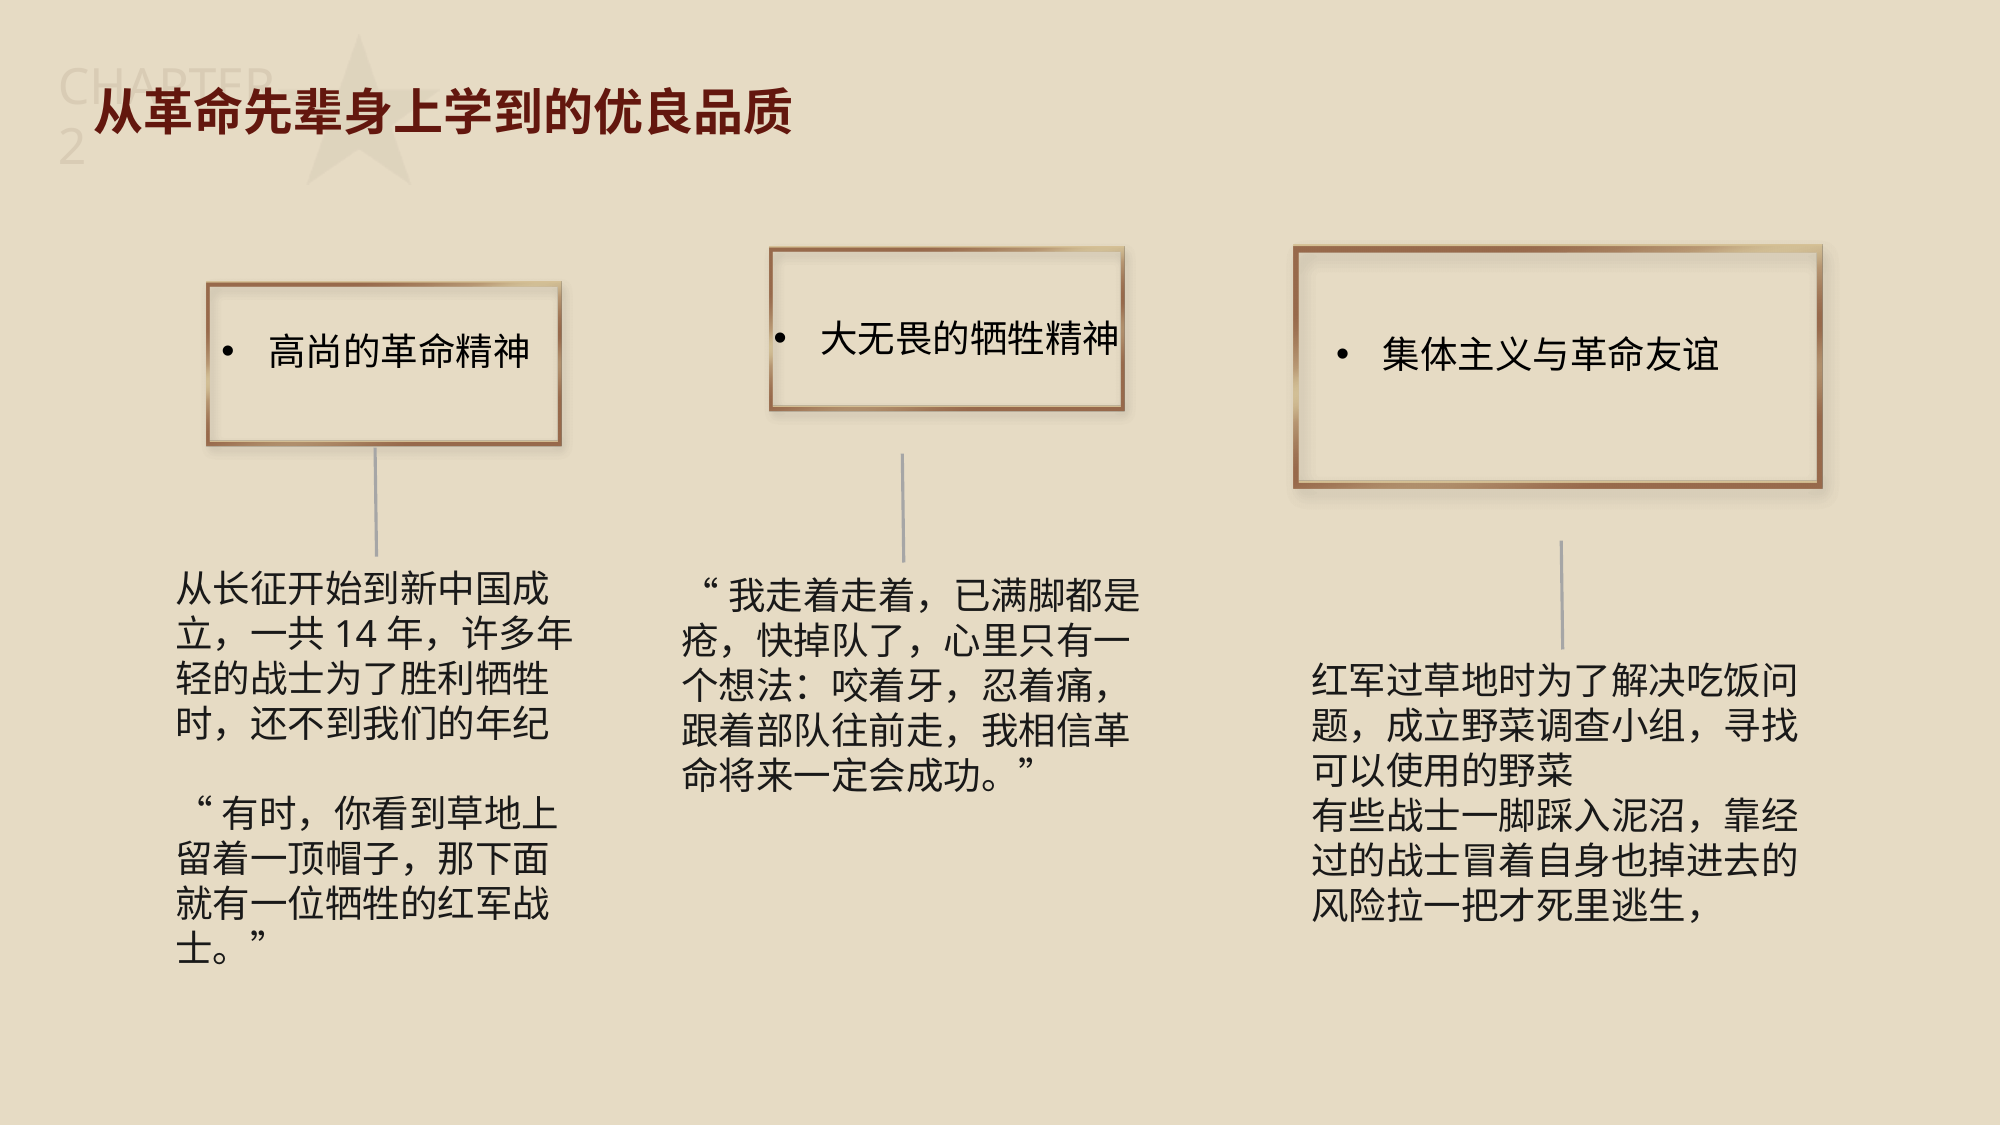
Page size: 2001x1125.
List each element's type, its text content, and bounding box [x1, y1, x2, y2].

text_box 从革命先辈身上学到的优良品质 [440, 73, 941, 149]
text_box 从革命先辈身上学到的优良品质 [78, 73, 278, 149]
picture [278, 34, 440, 185]
picture [1284, 238, 1841, 511]
picture [200, 277, 574, 461]
text_box 红军过草地时为了解决吃饭问题，成立野菜调查小组，寻找可以使用的野菜 有些战士一脚踩入泥沼，靠经过的战士冒着自身也掉进去的风险拉一把才死里逃生， [1296, 649, 1826, 935]
text_box 大无畏的牺牲精神 [1137, 285, 1142, 368]
text_box 从长征开始到新中国成立，一共14年，许多年轻的战士为了胜利牺牲时，还不到我们的年纪 “有时，你看到草地上留着一顶帽子，那下面就有一位牺牲的红军战士。” [160, 558, 590, 978]
text_box 大无畏的牺牲精神 [758, 285, 763, 368]
picture [763, 242, 1137, 426]
text_box CHAPTER 2 [43, 47, 278, 183]
text_box “我走着走着，已满脚都是疮，快掉队了，心里只有一个想法：咬着牙，忍着痛，跟着部队往前走，我相信革命将来一定会成功。” [666, 564, 1163, 805]
